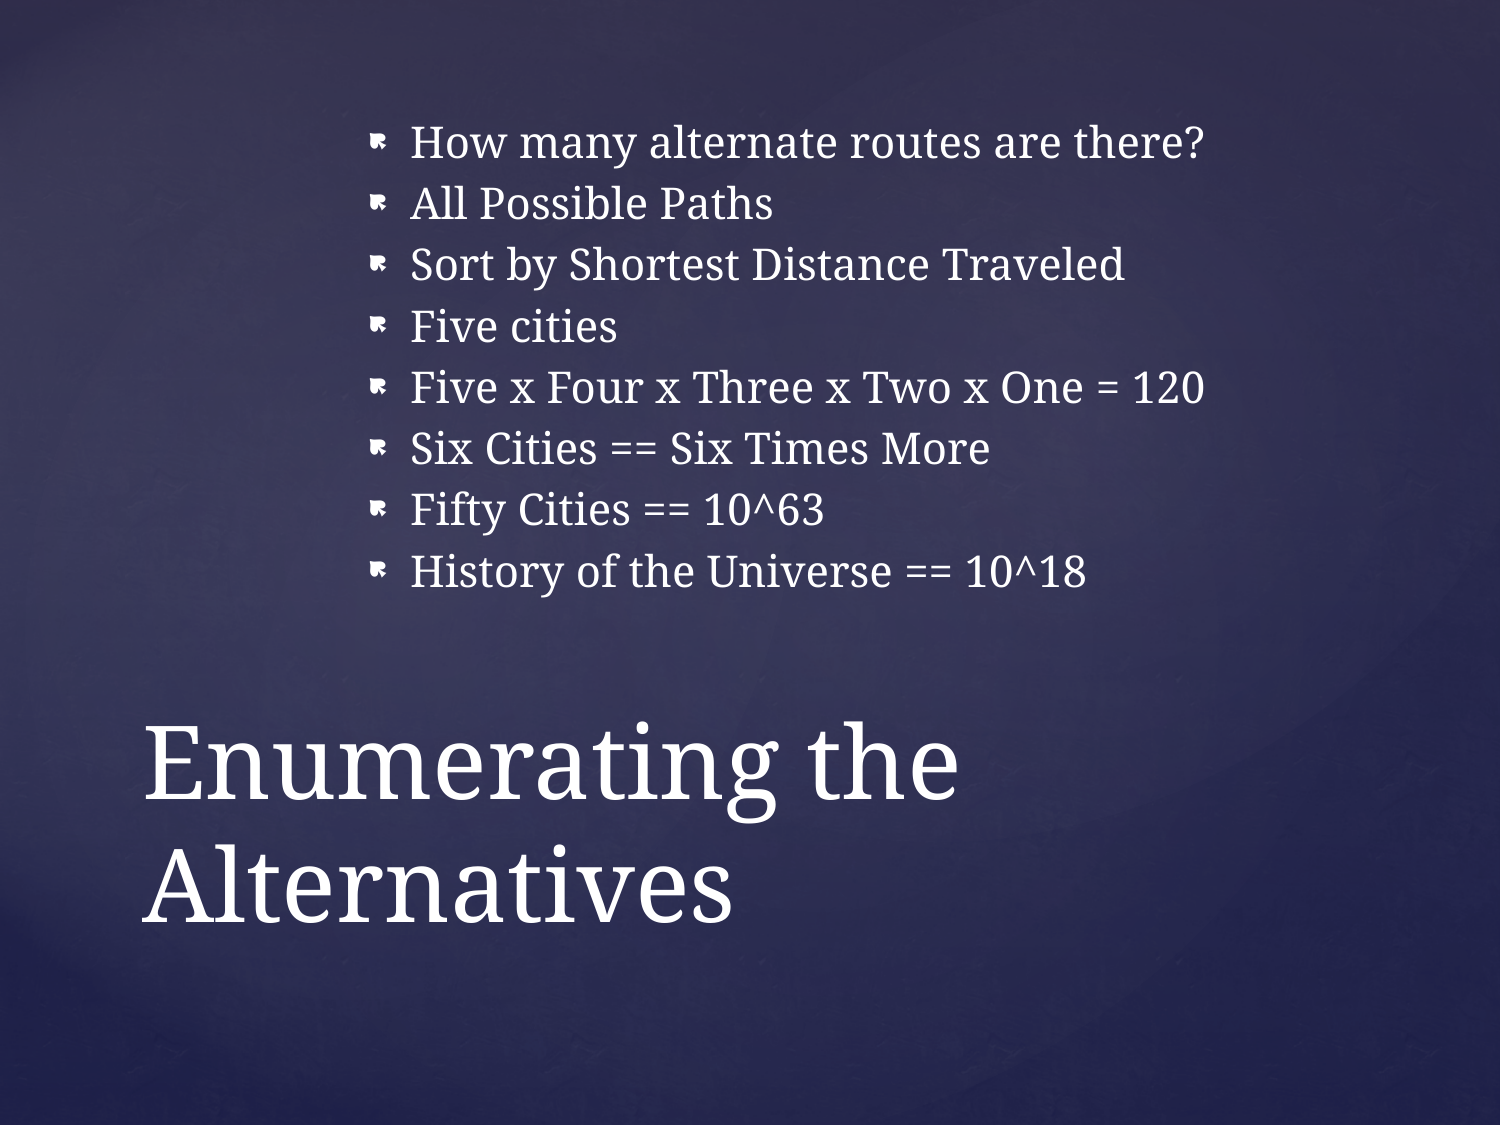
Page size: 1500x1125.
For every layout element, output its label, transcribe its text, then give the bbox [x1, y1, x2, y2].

title Enumerating the Alternatives [127, 800, 1365, 950]
list How many alternate routes are there? All Possible Paths Sort by Shortest Distance Traveled Five cities Five x Four x Three x Two x One = 120 Six Cities == Six Times More Fifty Cities == 10^63 History of the Universe == 10^18 [350, 59, 1350, 713]
